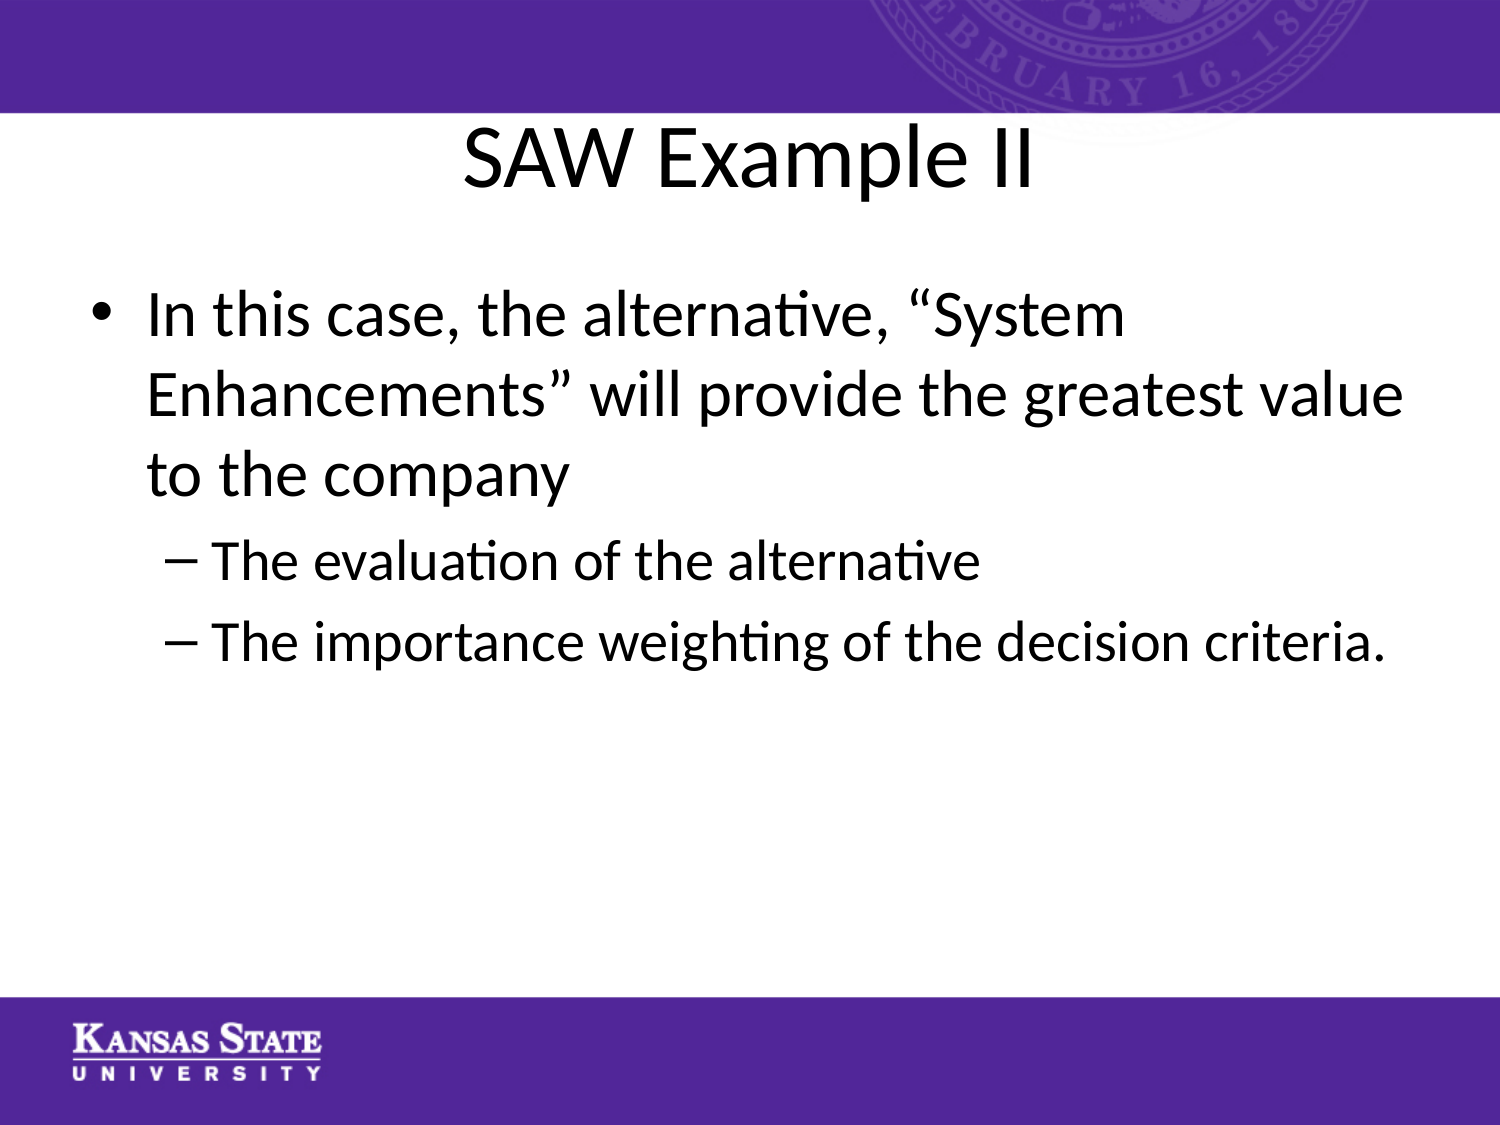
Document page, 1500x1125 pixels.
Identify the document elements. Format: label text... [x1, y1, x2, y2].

title SAW Example II [75, 57, 1425, 245]
picture [0, 0, 1500, 1125]
list In this case, the alternative, “System Enhancements” will provide the greatest value to the company The evaluation of the alternative The importance weighting of the decision criteria. [75, 262, 1425, 1005]
